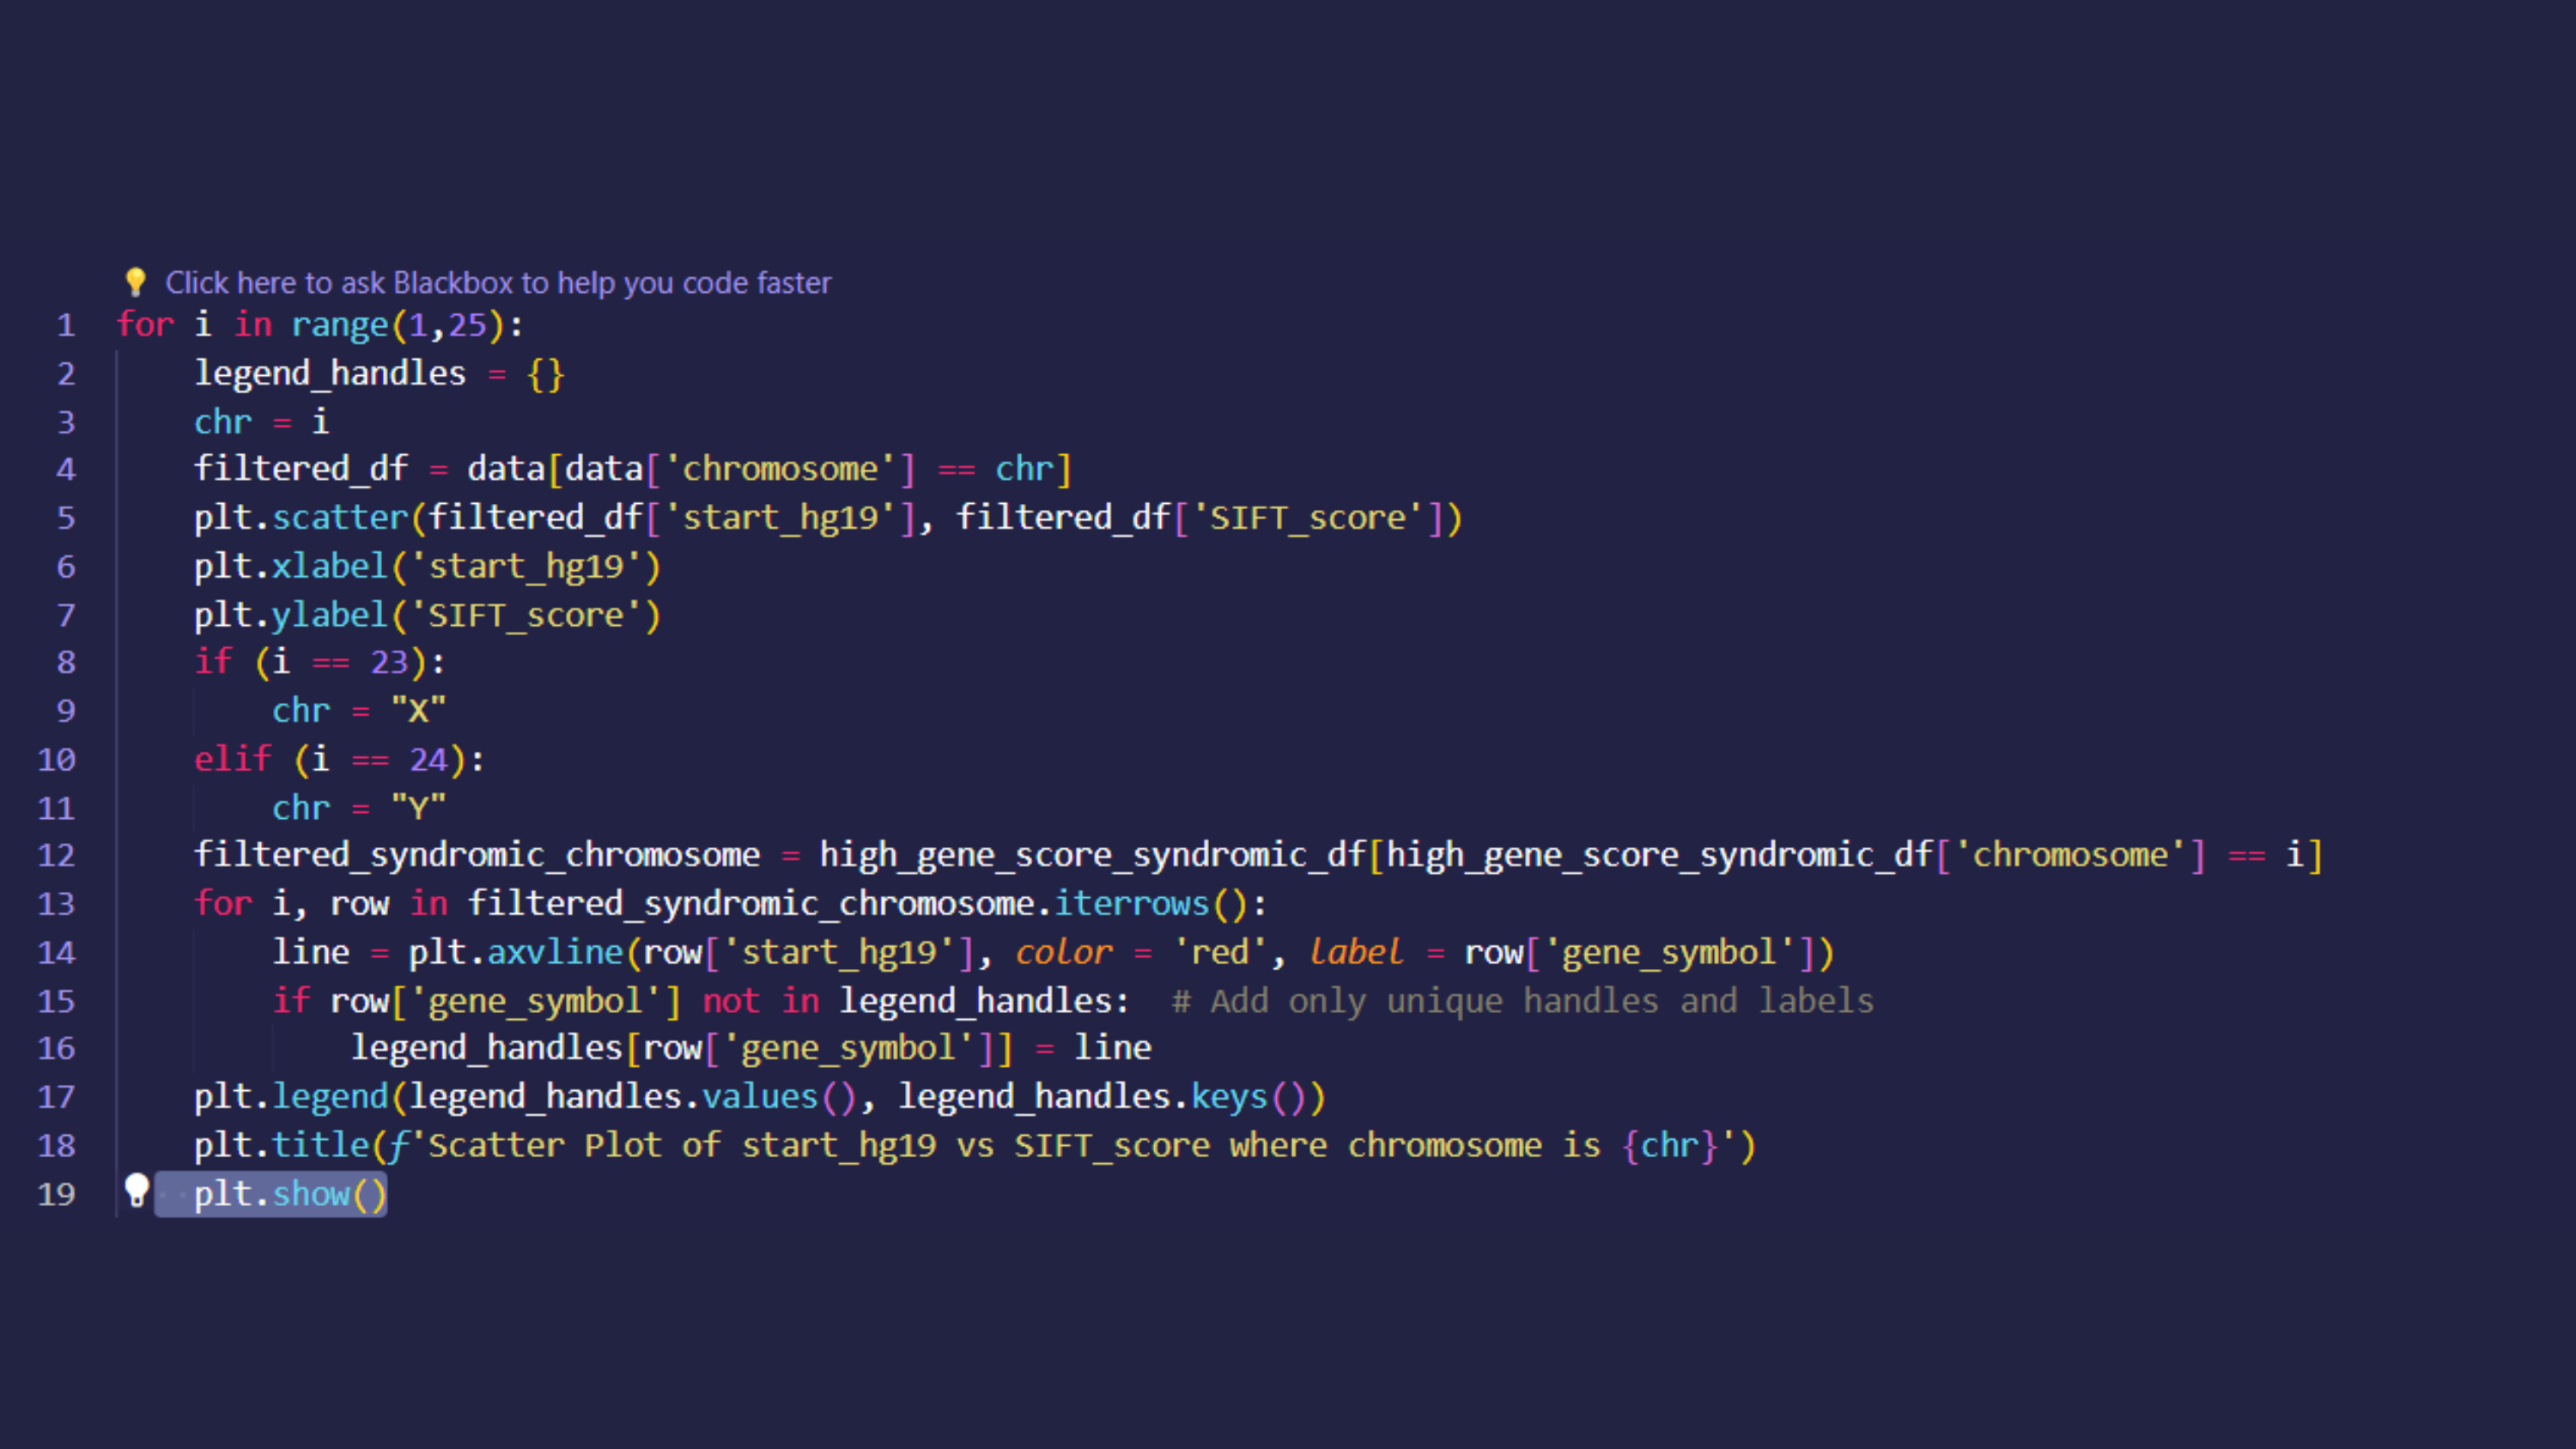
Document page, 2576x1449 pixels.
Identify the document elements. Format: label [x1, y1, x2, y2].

text_box [0, 0, 2576, 1449]
